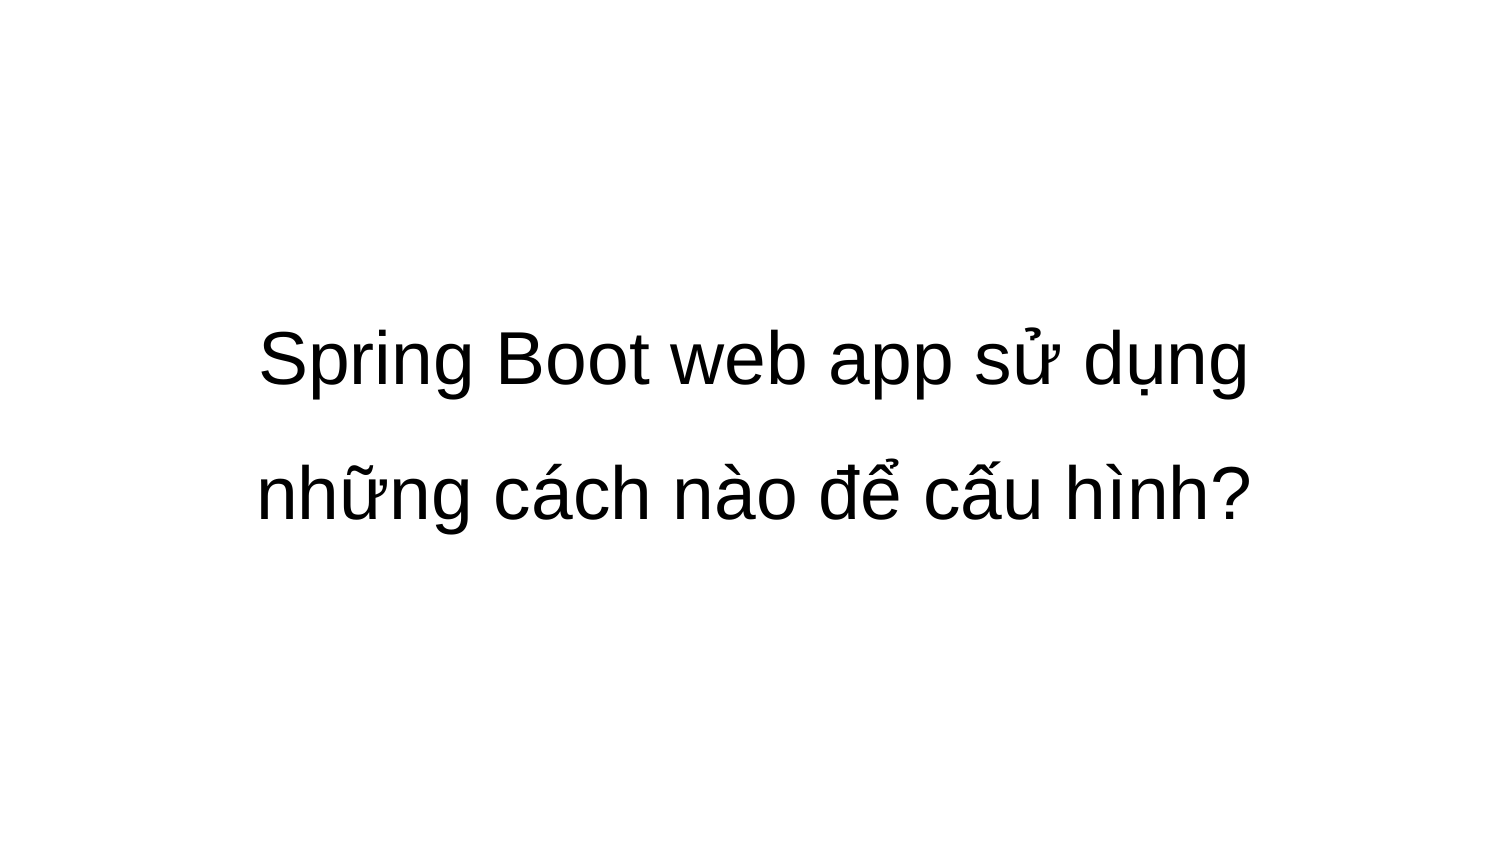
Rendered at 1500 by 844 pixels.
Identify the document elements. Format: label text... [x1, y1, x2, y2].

text_box Spring Boot web app sử dụng những cách nào để cấu hình? [131, 257, 1378, 543]
